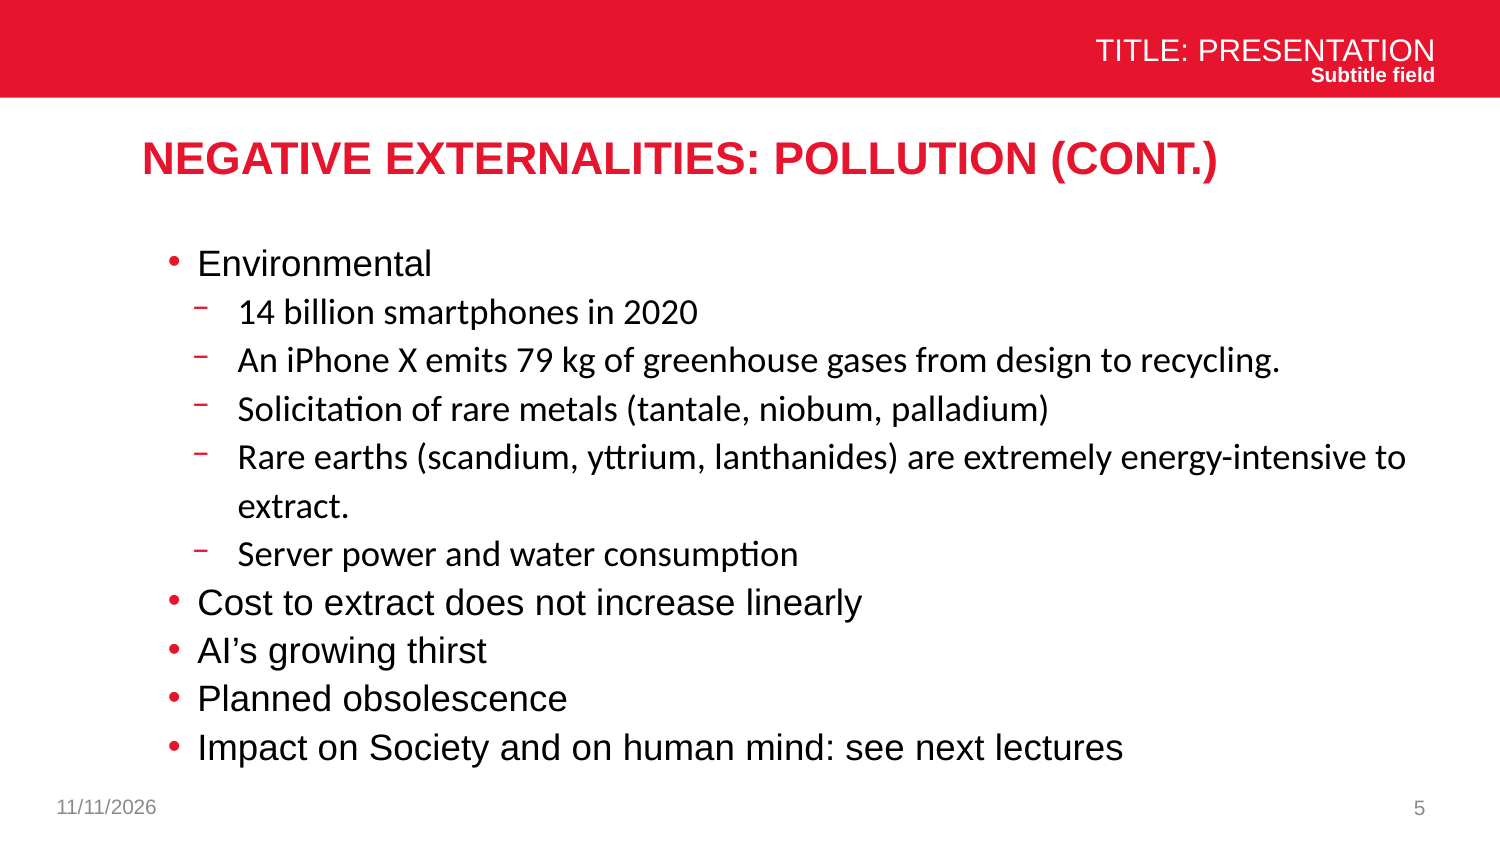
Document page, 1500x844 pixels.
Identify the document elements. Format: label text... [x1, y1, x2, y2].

text_box Environmental 14 billion smartphones in 2020 An iPhone X emits 79 kg of greenhouse gases from design to recycling. Solicitation of rare metals (tantale, niobum, palladium) Rare earths (scandium, yttrium, lanthanides) are extremely energy-intensive to extract. Server power and water consumption Cost to extract does not increase linearly AI’s growing thirst Planned obsolescence Impact on Society and on human mind: see next lectures [78, 227, 1461, 779]
list Title: Presentation [346, 19, 1451, 51]
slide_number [41, 783, 392, 829]
slide_number 5 [1090, 785, 1441, 830]
title Negative externalities: pollution (cont.) [53, 113, 1435, 199]
list Subtitle field [346, 51, 1451, 82]
